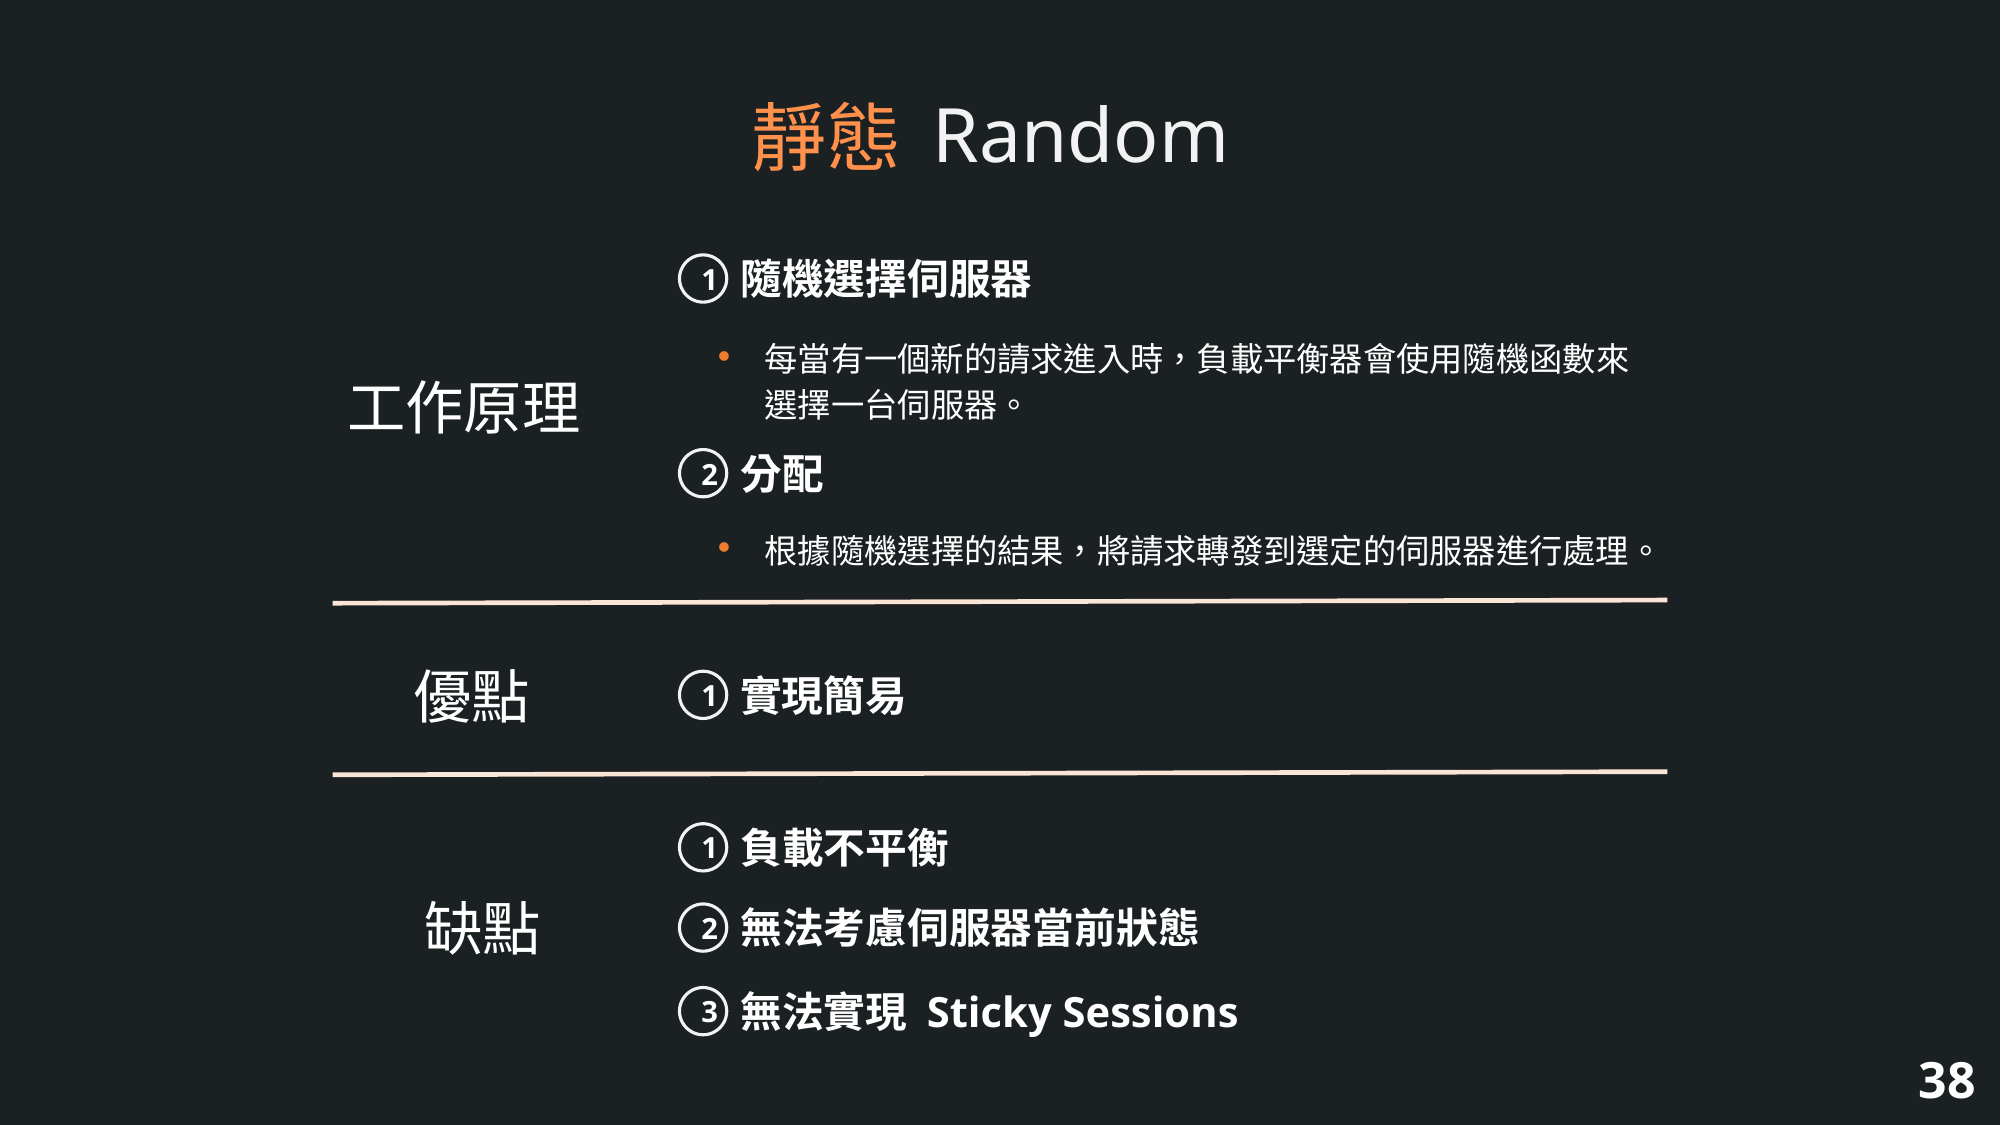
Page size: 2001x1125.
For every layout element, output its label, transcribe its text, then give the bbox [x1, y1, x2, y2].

text_box 38 [1904, 1041, 1995, 1117]
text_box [722, 80, 1278, 189]
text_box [332, 245, 1668, 1095]
